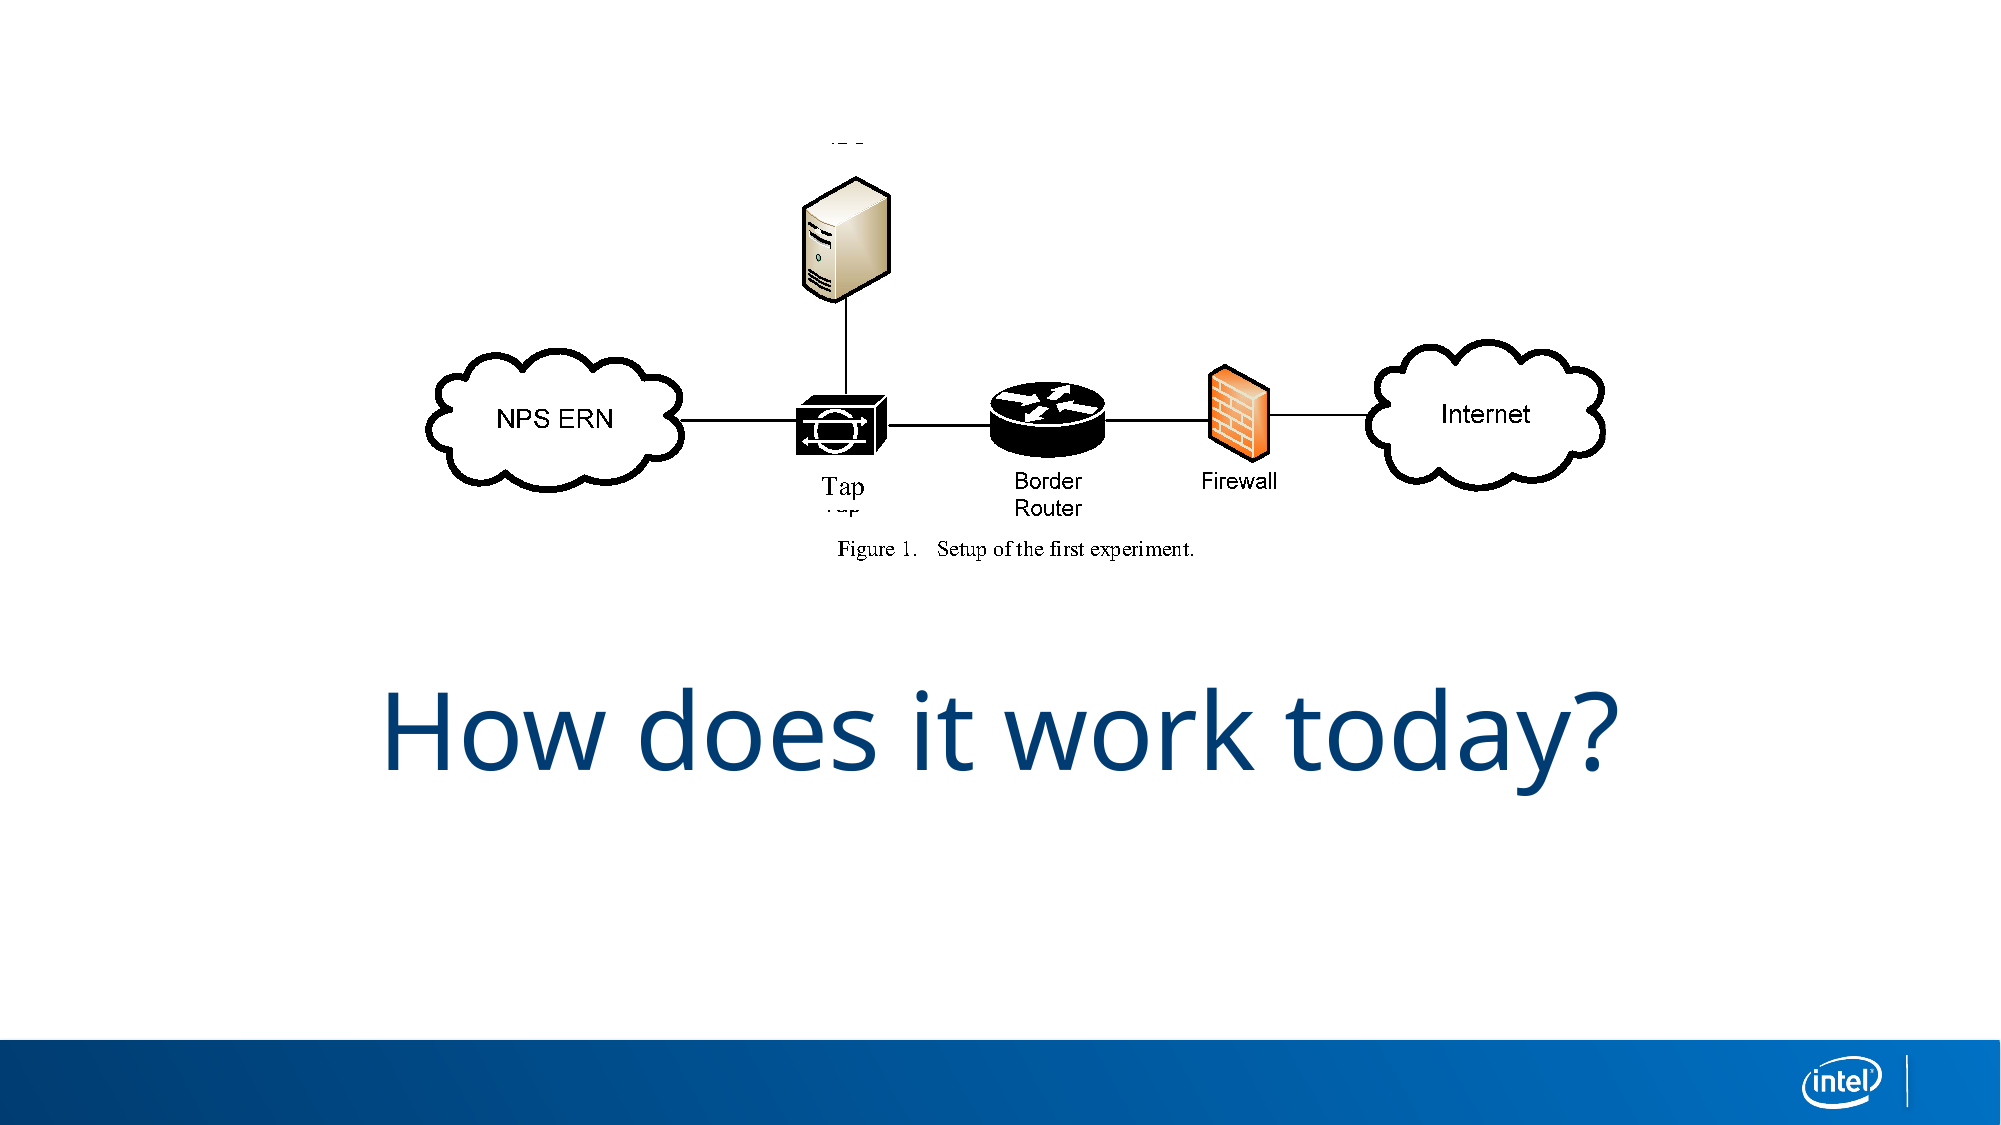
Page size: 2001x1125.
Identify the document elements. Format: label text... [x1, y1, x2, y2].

picture [425, 143, 1606, 563]
title How does it work today? [173, 646, 1826, 800]
picture [1802, 1056, 1882, 1109]
